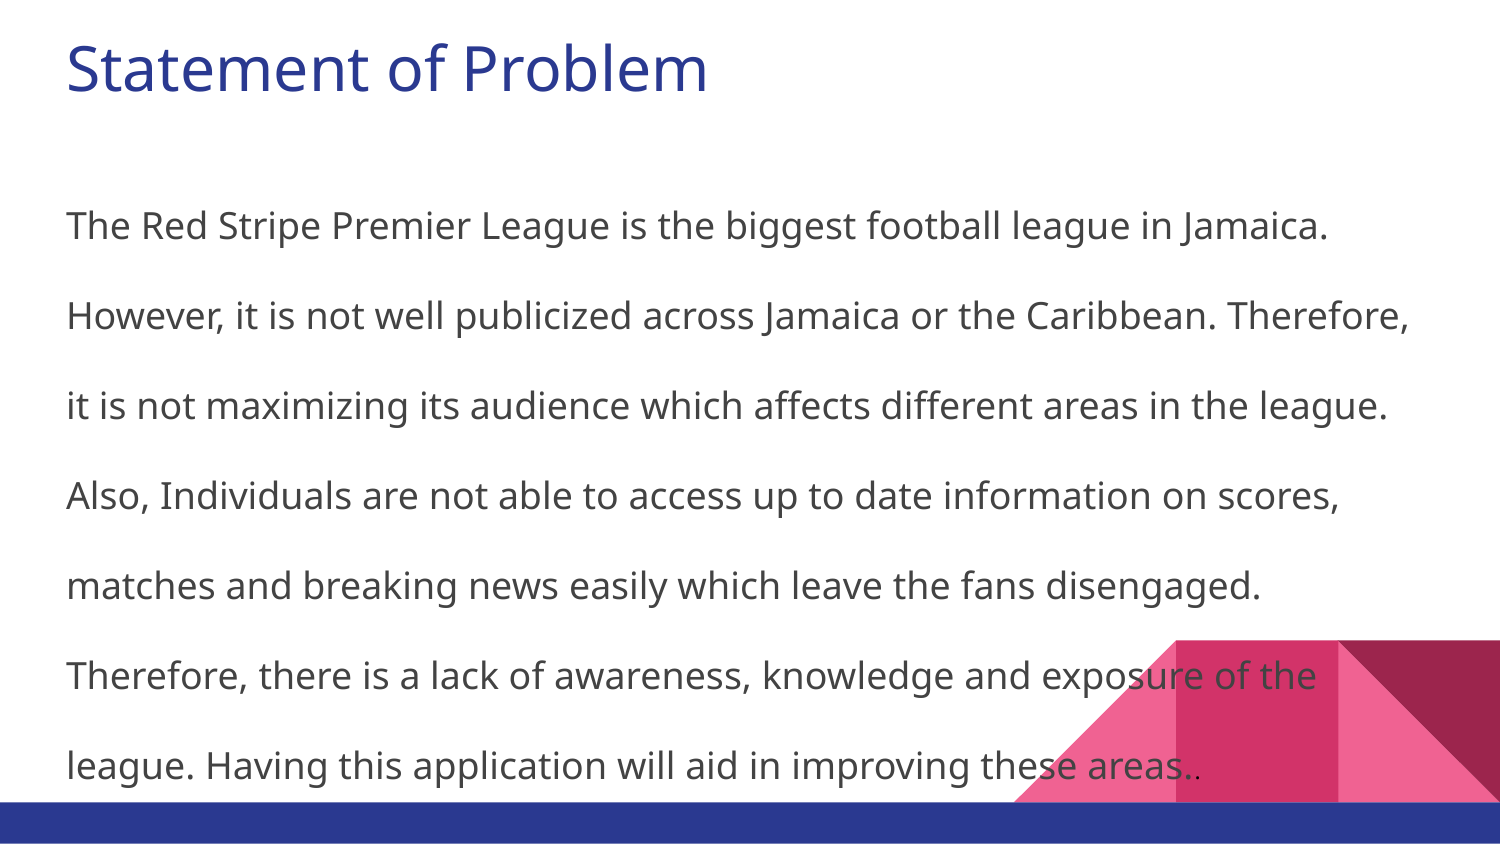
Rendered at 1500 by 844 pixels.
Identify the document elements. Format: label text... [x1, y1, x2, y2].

title Statement of Problem [51, 14, 1449, 109]
list The Red Stripe Premier League is the biggest football league in Jamaica. However, it is not well publicized across Jamaica or the Caribbean. Therefore, it is not maximizing its audience which affects different areas in the league. Also, Individuals are not able to access up to date information on scores, matches and breaking news easily which leave the fans disengaged. Therefore, there is a lack of awareness, knowledge and exposure of the league. Having this application will aid in improving these areas.. [51, 141, 1449, 742]
